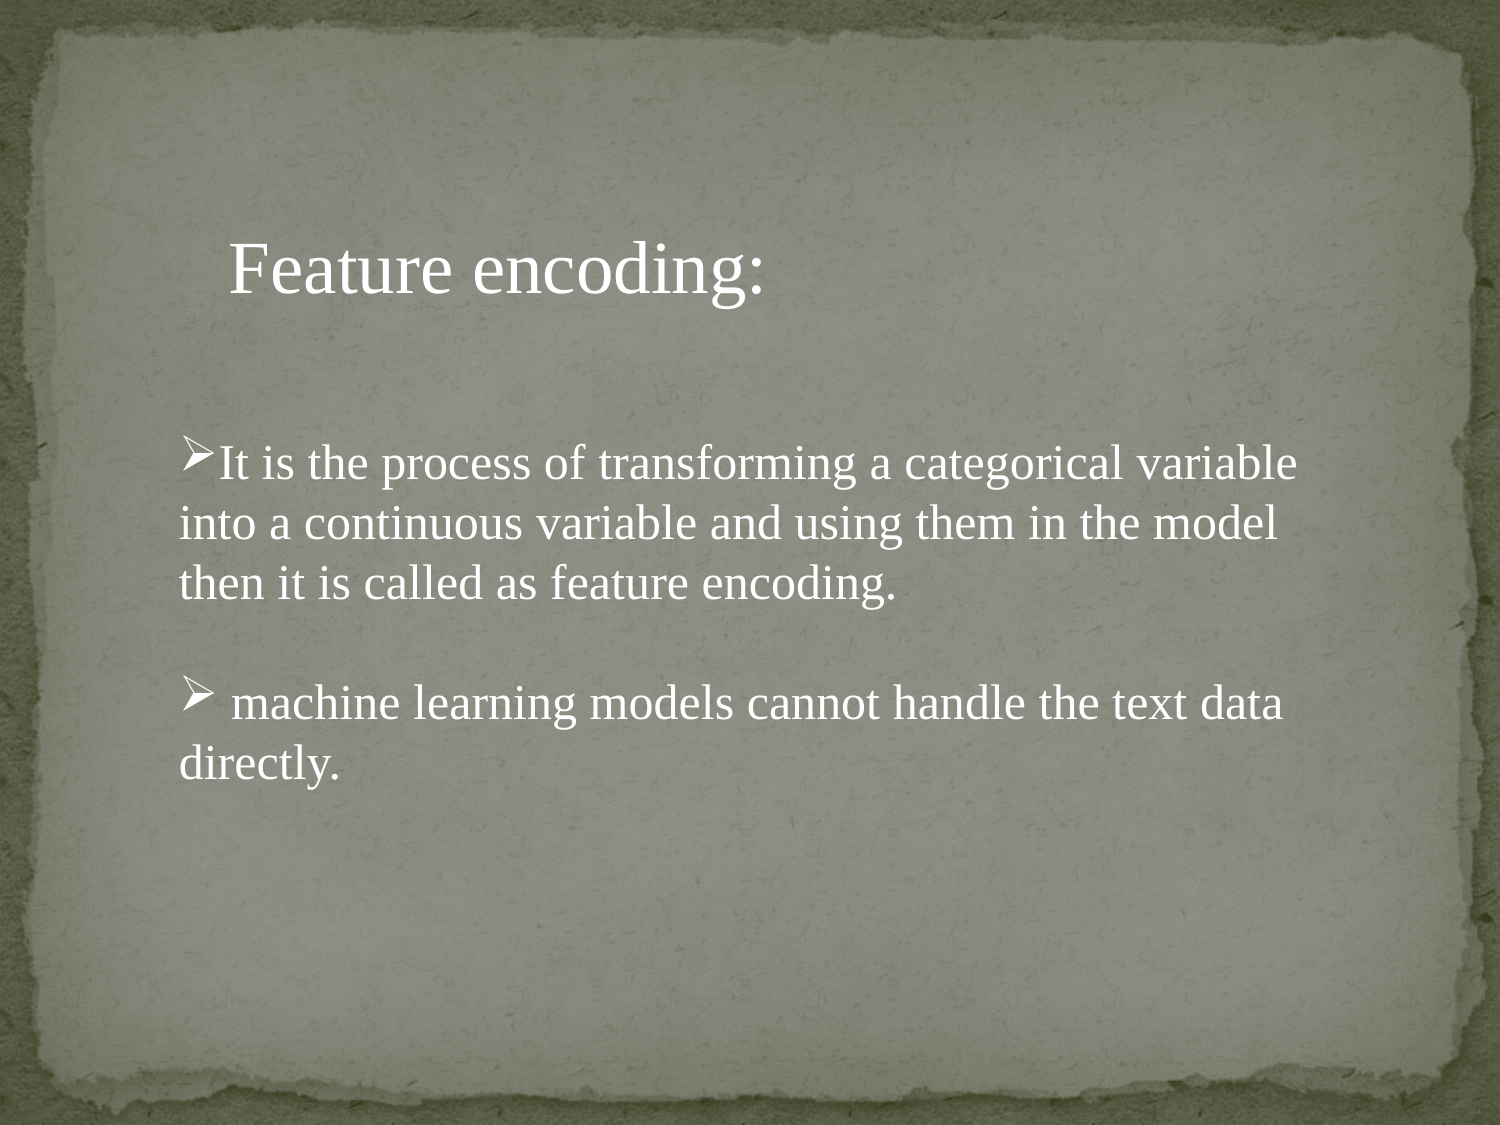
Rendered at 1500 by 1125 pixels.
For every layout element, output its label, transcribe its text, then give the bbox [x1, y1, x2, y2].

text_box It is the process of transforming a categorical variable into a continuous variable and using them in the model then it is called as feature encoding. machine learning models cannot handle the text data directly. [163, 421, 1348, 797]
text_box Feature encoding: [214, 210, 783, 316]
